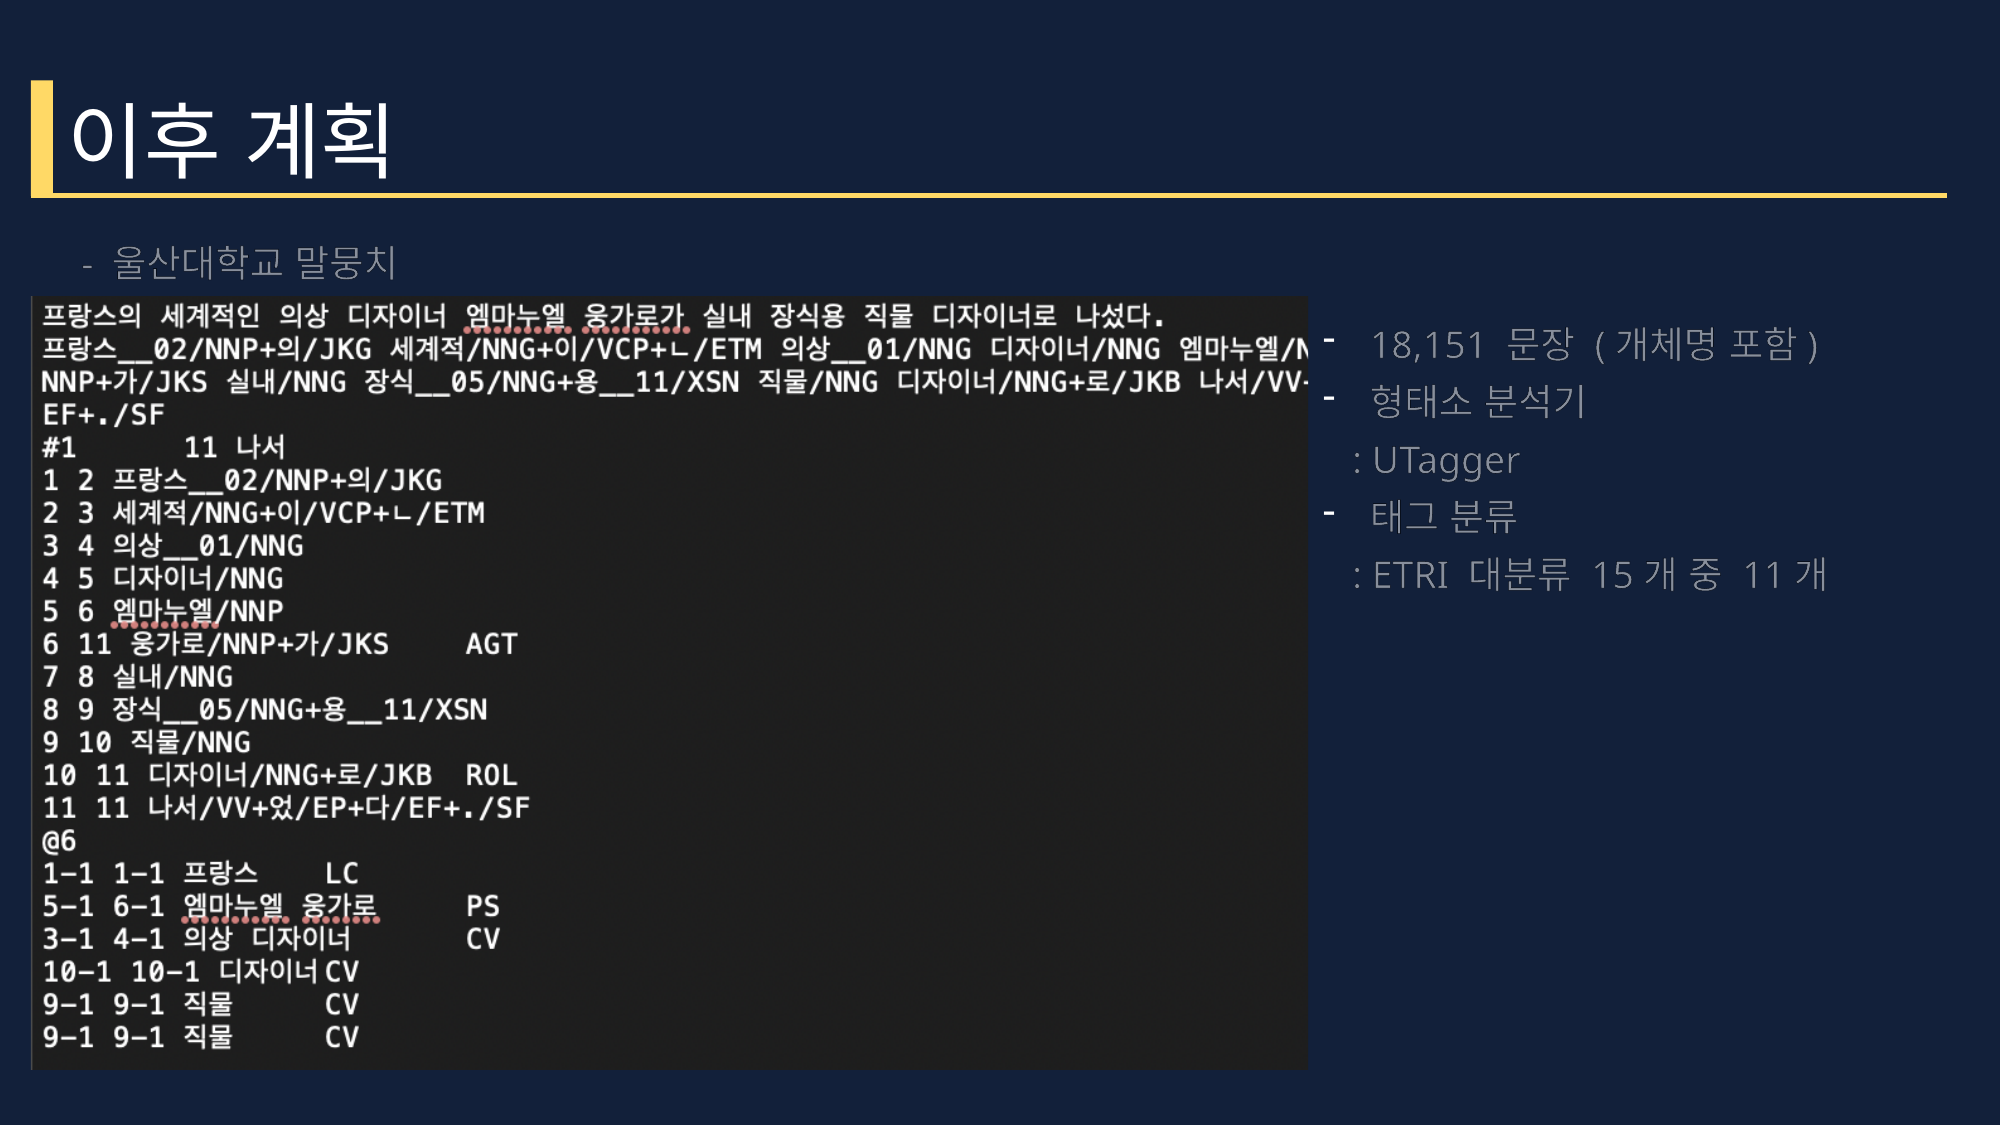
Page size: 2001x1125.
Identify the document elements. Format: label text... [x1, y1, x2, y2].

text_box 이후 계획 [54, 82, 1382, 193]
picture [30, 296, 1309, 1070]
text_box - 울산대학교 말뭉치 [66, 232, 718, 292]
text_box [30, 79, 54, 193]
text_box 18,151 문장 (개체명 포함) 형태소 분석기 : UTagger 태그 분류 : ETRI 대분류 15개 중 11개 [1309, 313, 1979, 603]
